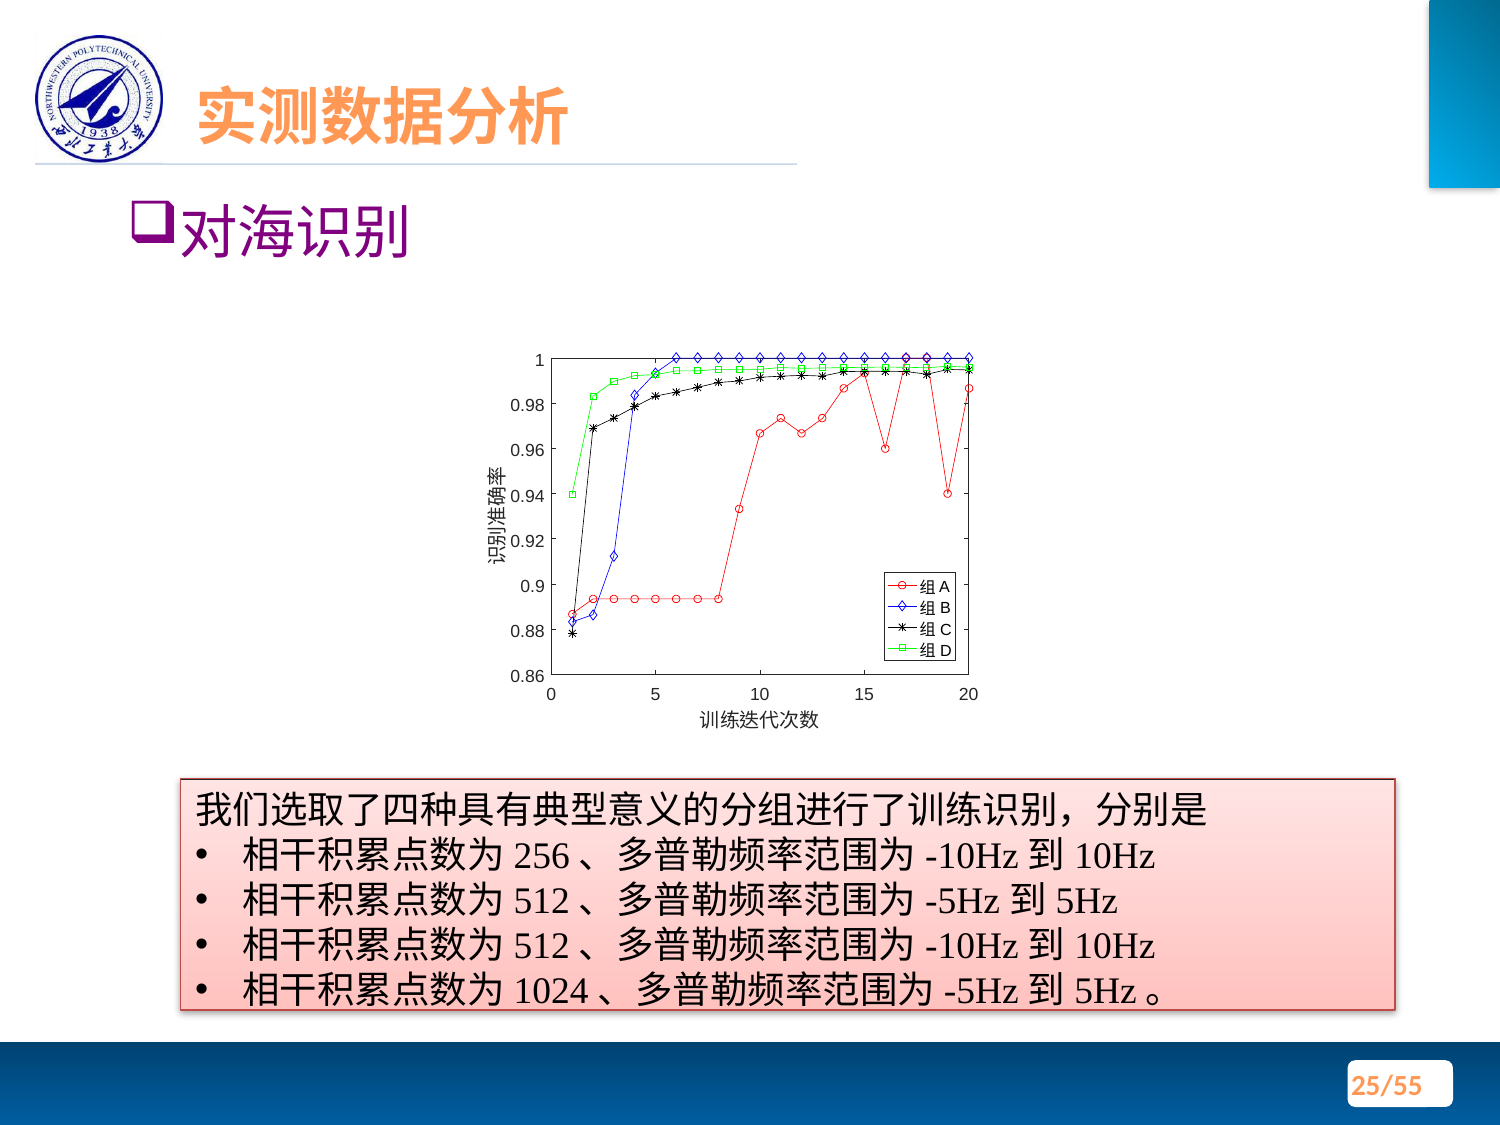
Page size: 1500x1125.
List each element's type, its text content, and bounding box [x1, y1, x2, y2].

picture [35, 41, 163, 46]
text_box 对海识别 [112, 187, 1235, 273]
slide_number 25/55 [1304, 1053, 1444, 1114]
picture [480, 328, 1019, 729]
text_box 我们选取了四种具有典型意义的分组进行了训练识别，分别是 相干积累点数为256、多普勒频率范围为-10Hz到10Hz 相干积累点数为512、多普勒频率范围为-5Hz到5Hz 相干积累点数为512、多普勒频率范围为-10Hz到10Hz 相干积累点数为1024、多普勒频率范围为-5Hz到5Hz。 [180, 778, 1396, 1011]
picture [35, 93, 163, 163]
picture [35, 47, 163, 92]
text_box 实测数据分析 [180, 66, 1459, 159]
picture [35, 35, 163, 40]
